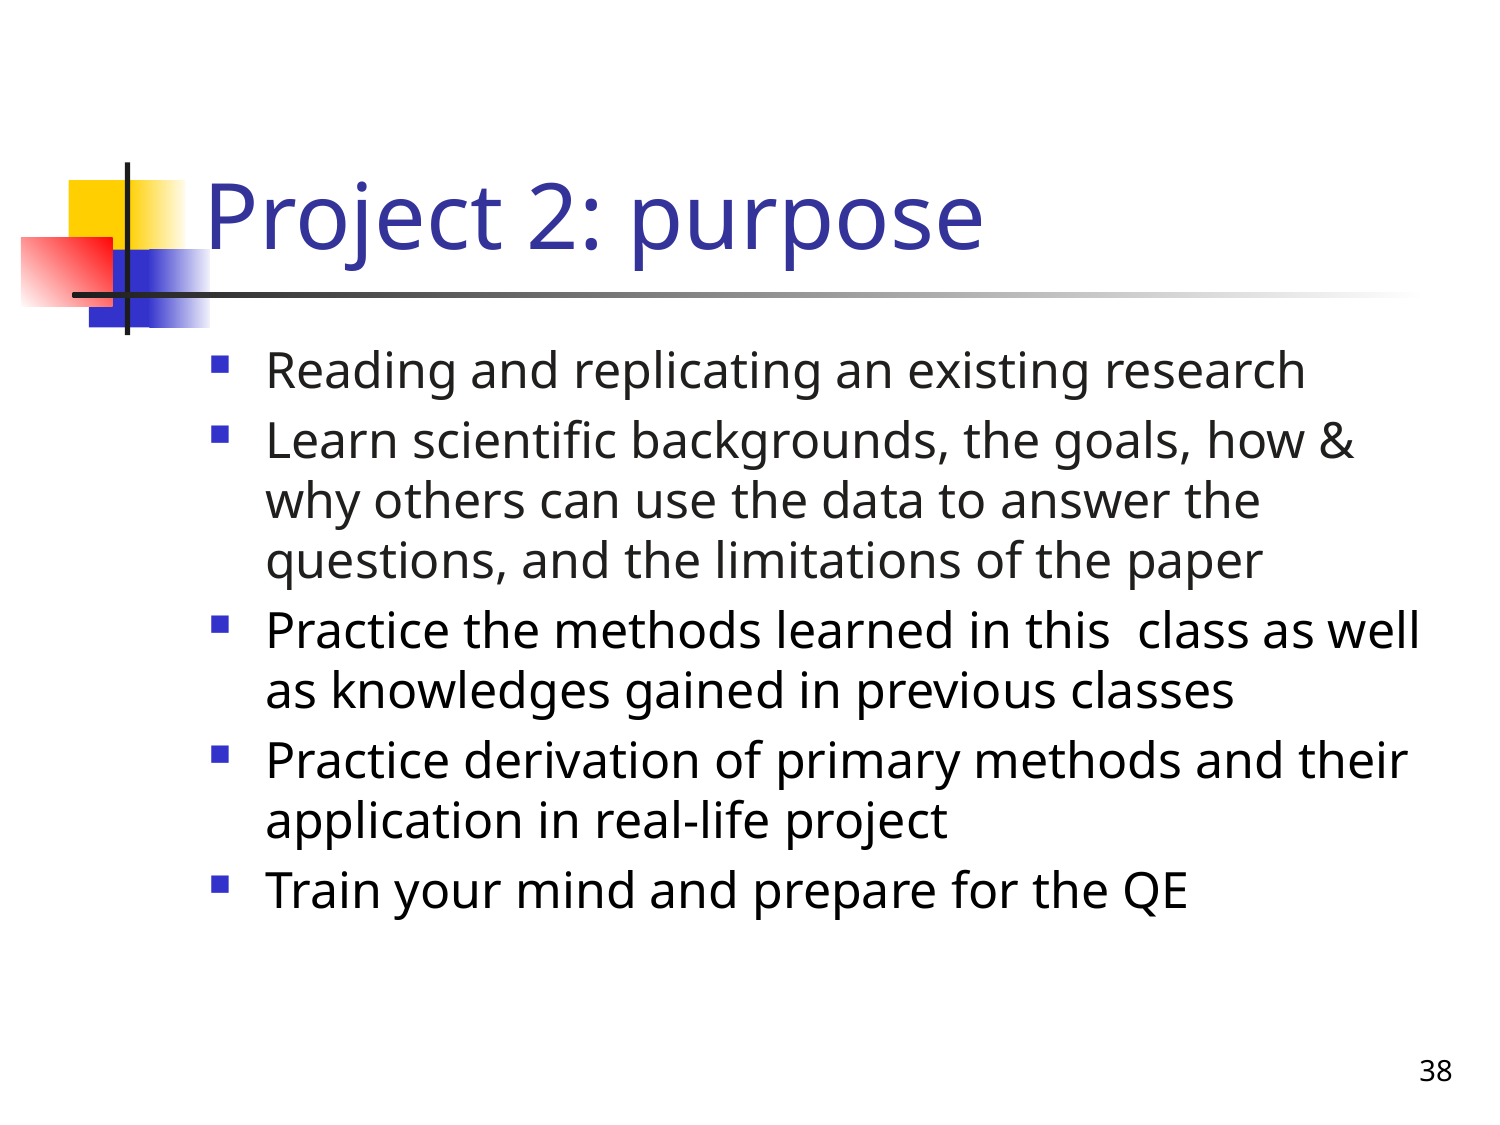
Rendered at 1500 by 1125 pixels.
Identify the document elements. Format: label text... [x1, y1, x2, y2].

title Project 2: purpose [188, 34, 1468, 276]
slide_number 38 [1154, 1023, 1468, 1100]
list Reading and replicating an existing research Learn scientific backgrounds, the goals, how & why others can use the data to answer the questions, and the limitations of the paper Practice the methods learned in this class as well as knowledges gained in previous classes Practice derivation of primary methods and their application in real-life project Train your mind and prepare for the QE [193, 330, 1470, 1007]
